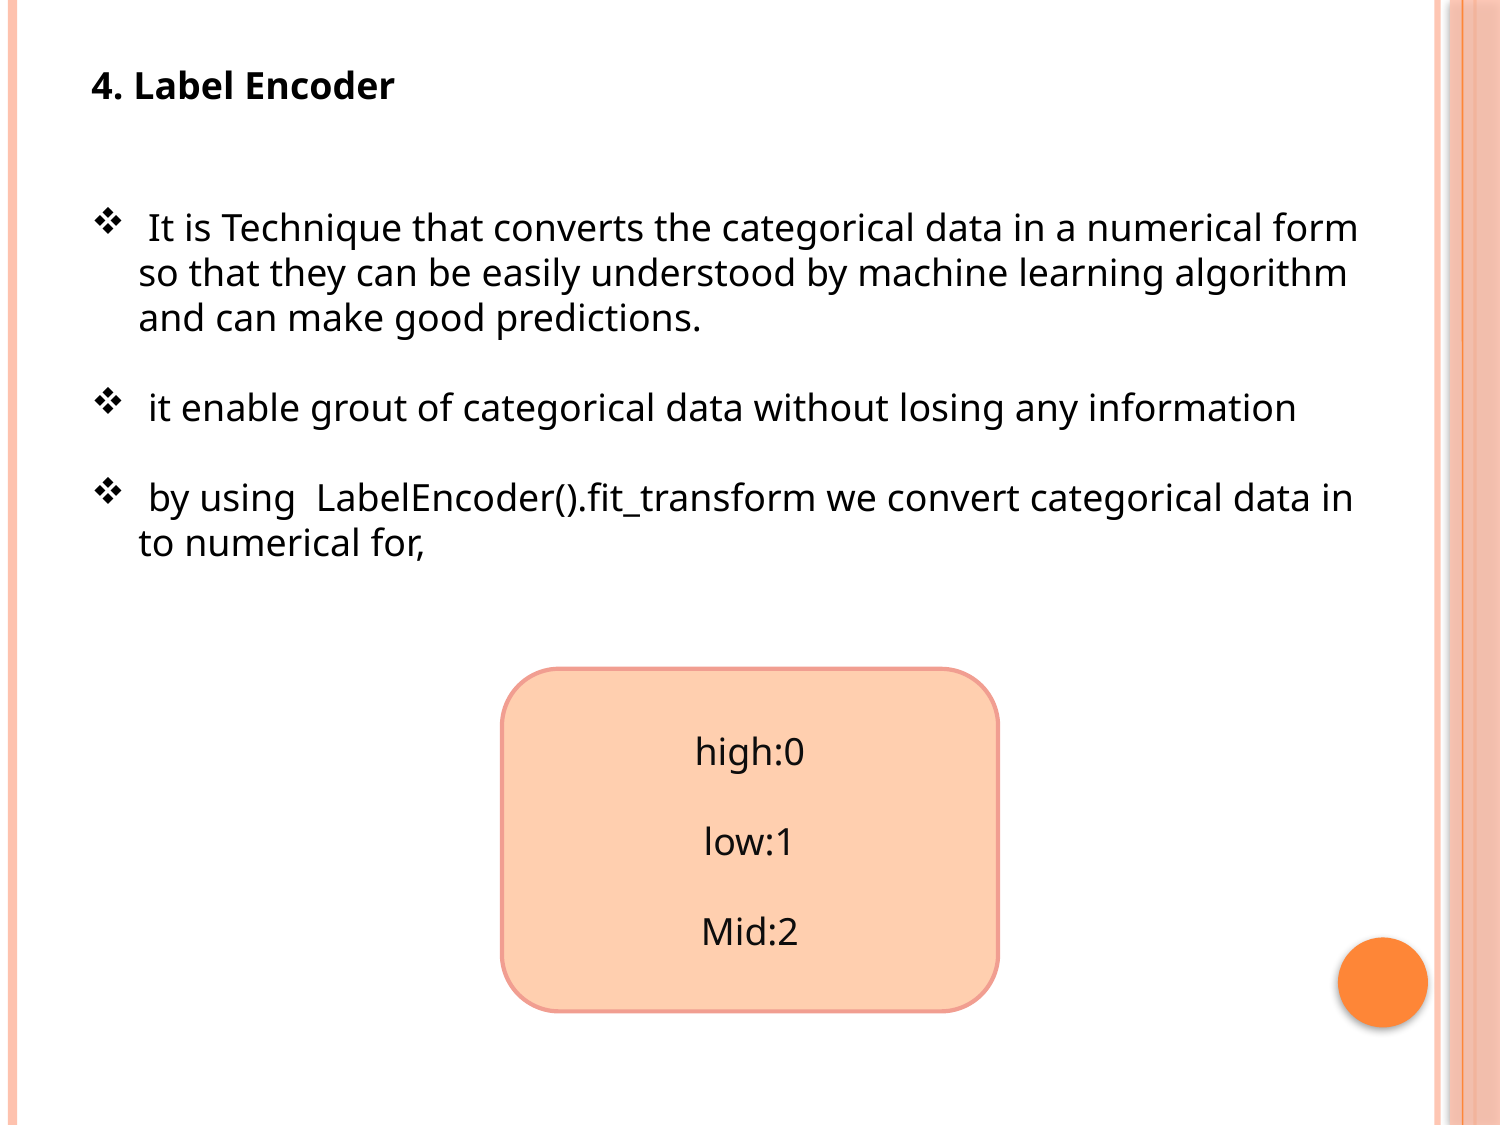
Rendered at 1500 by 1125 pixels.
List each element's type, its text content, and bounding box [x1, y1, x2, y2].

text_box It is Technique that converts the categorical data in a numerical form so that they can be easily understood by machine learning algorithm and can make good predictions. it enable grout of categorical data without losing any information by using LabelEncoder().fit_transform we convert categorical data in to numerical for, [76, 196, 1412, 751]
text_box high:0 low:1 Mid:2 [499, 666, 1001, 1014]
text_box 4. Label Encoder [76, 54, 880, 115]
